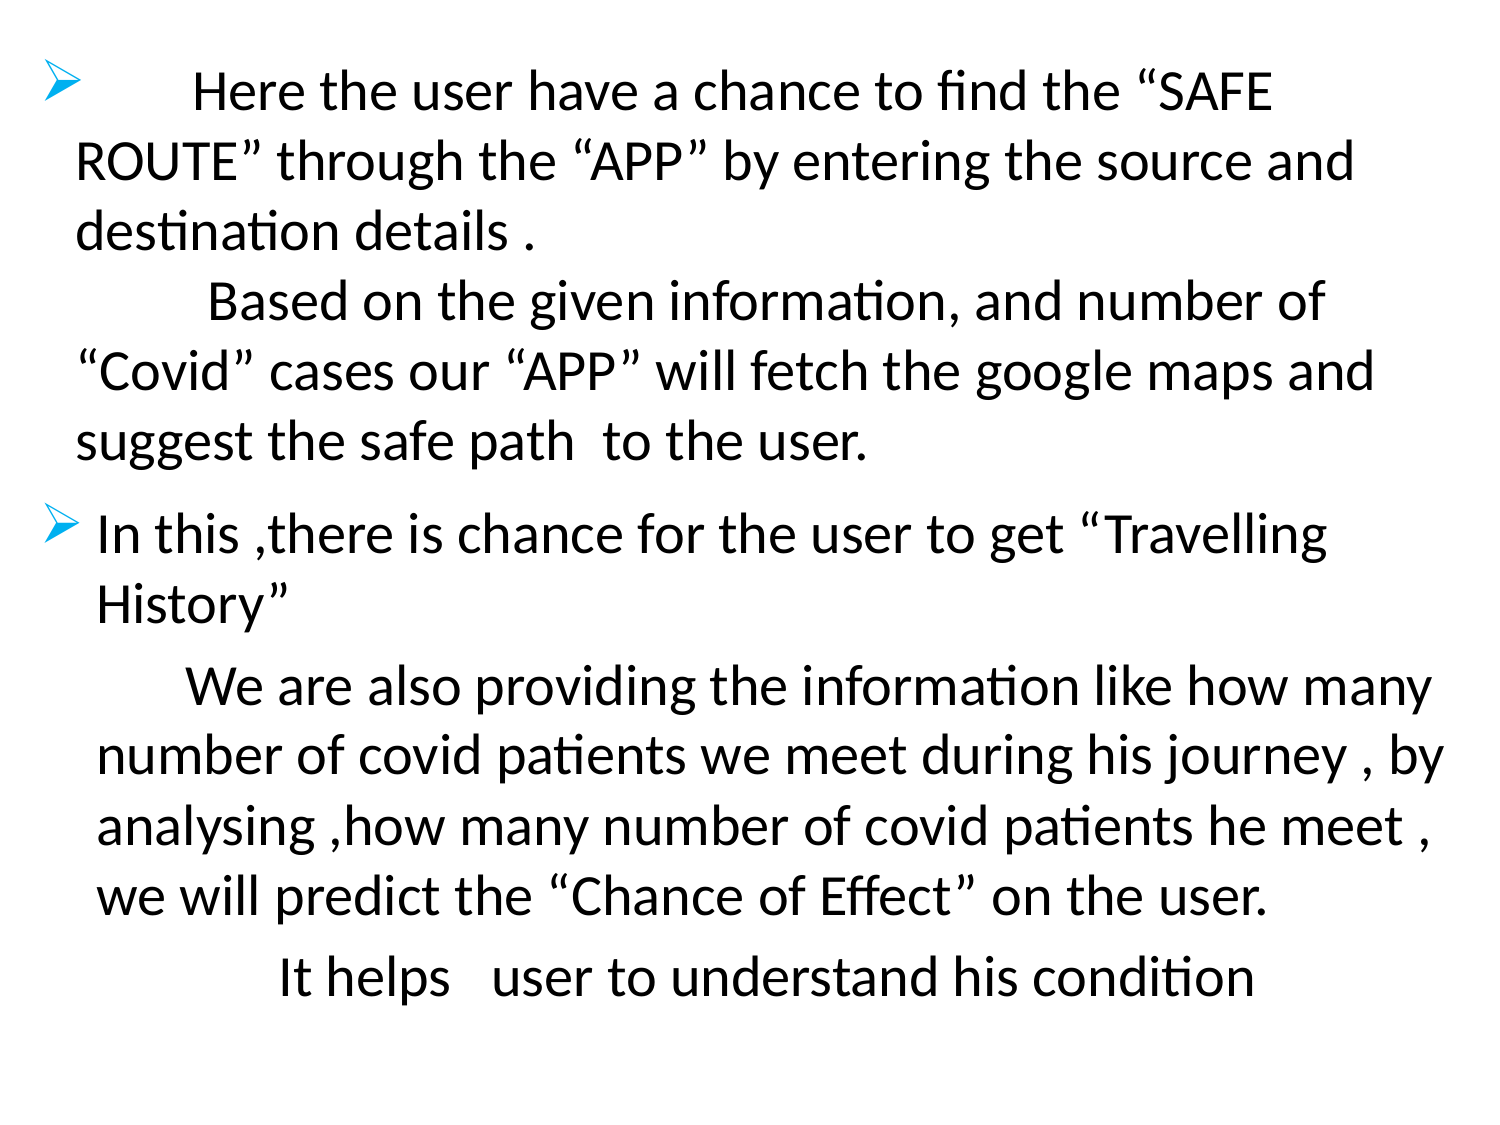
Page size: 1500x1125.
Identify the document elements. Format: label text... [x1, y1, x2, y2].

list In this ,there is chance for the user to get “Travelling History” We are also providing the information like how many number of covid patients we meet during his journey , by analysing ,how many number of covid patients he meet , we will predict the “Chance of Effect” on the user. It helps user to understand his condition [24, 487, 1463, 1075]
title Here the user have a chance to find the “SAFE ROUTE” through the “APP” by entering the source and destination details . Based on the given information, and number of “Covid” cases our “APP” will fetch the google maps and suggest the safe path to the user. [24, 45, 1450, 463]
